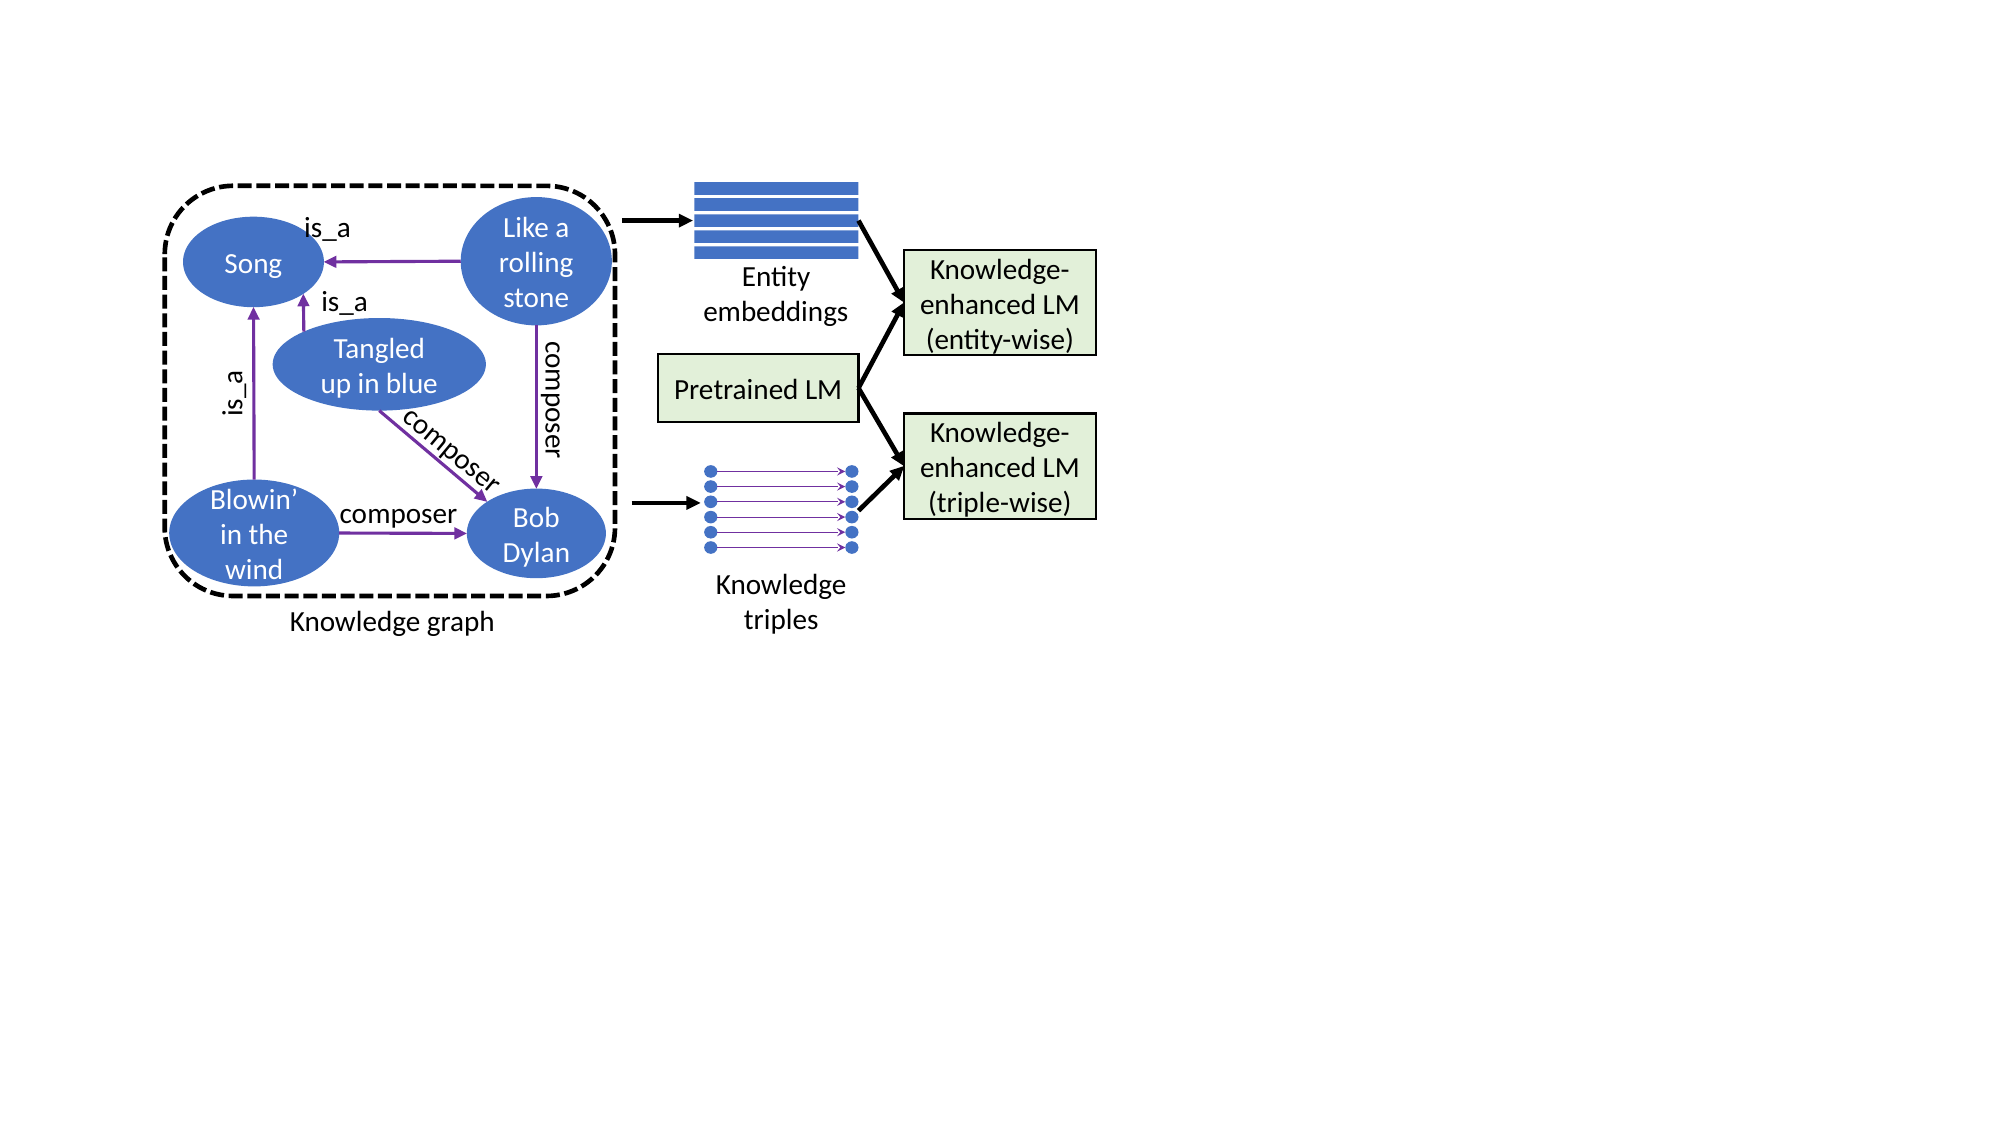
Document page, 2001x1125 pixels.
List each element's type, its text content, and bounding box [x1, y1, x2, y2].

text_box Knowledge-enhanced LM (entity-wise) [905, 249, 1097, 356]
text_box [858, 466, 905, 511]
text_box [703, 479, 719, 494]
text_box [703, 524, 719, 540]
text_box [693, 245, 858, 250]
text_box [844, 494, 858, 509]
text_box [163, 184, 617, 598]
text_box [858, 302, 905, 387]
text_box [703, 509, 719, 525]
text_box Knowledge-enhanced LM (triple-wise) [903, 412, 1097, 520]
text_box [693, 229, 858, 244]
text_box [844, 464, 858, 479]
text_box Pretrained LM [657, 353, 858, 423]
text_box [693, 181, 860, 196]
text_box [858, 220, 905, 302]
text_box [703, 494, 719, 509]
text_box Knowledge triples [698, 557, 865, 643]
text_box Knowledge graph [243, 595, 541, 645]
text_box Entity embeddings [687, 250, 858, 335]
text_box [693, 213, 860, 228]
text_box [844, 509, 860, 525]
text_box [703, 540, 719, 555]
text_box [844, 524, 860, 540]
text_box [693, 197, 860, 212]
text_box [379, 410, 488, 502]
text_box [858, 387, 905, 466]
text_box [703, 464, 719, 479]
text_box [844, 479, 858, 494]
text_box [844, 540, 860, 555]
